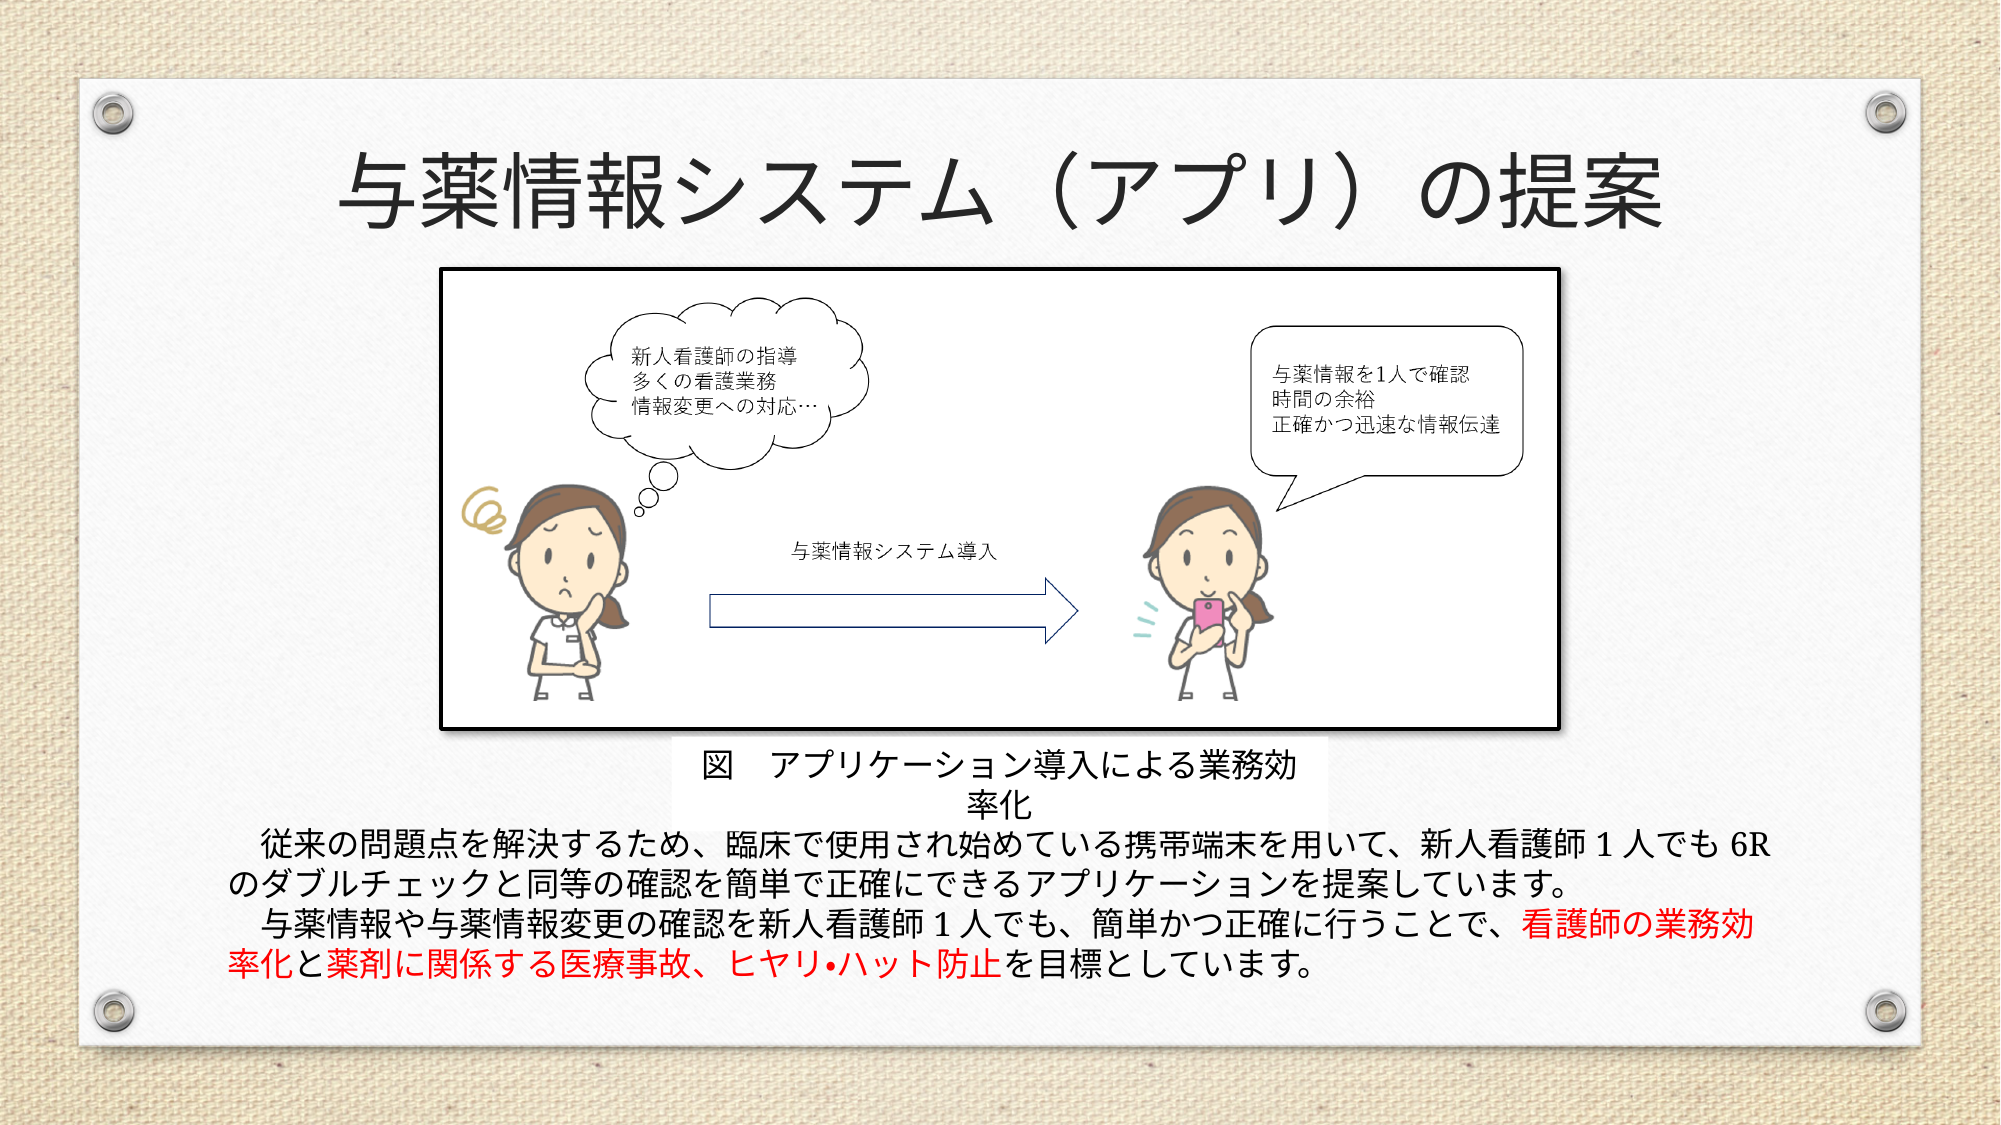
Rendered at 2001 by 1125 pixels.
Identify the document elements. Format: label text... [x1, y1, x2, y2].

picture [0, 0, 2001, 1125]
text_box 従来の問題点を解決するため、臨床で使用され始めている携帯端末を用いて、新人看護師1人でも6Rのダブルチェックと同等の確認を簡単で正確にできるアプリケーションを提案しています。 与薬情報や与薬情報変更の確認を新人看護師1人でも、簡単かつ正確に行うことで、看護師の業務効率化と薬剤に関係する医療事故、ヒヤリ・ハット防止を目標としています。 [212, 816, 1788, 991]
text_box 図 アプリケーション導入による業務効率化 [671, 736, 1329, 832]
text_box 与薬情報システム（アプリ）の提案 [212, 131, 1788, 346]
